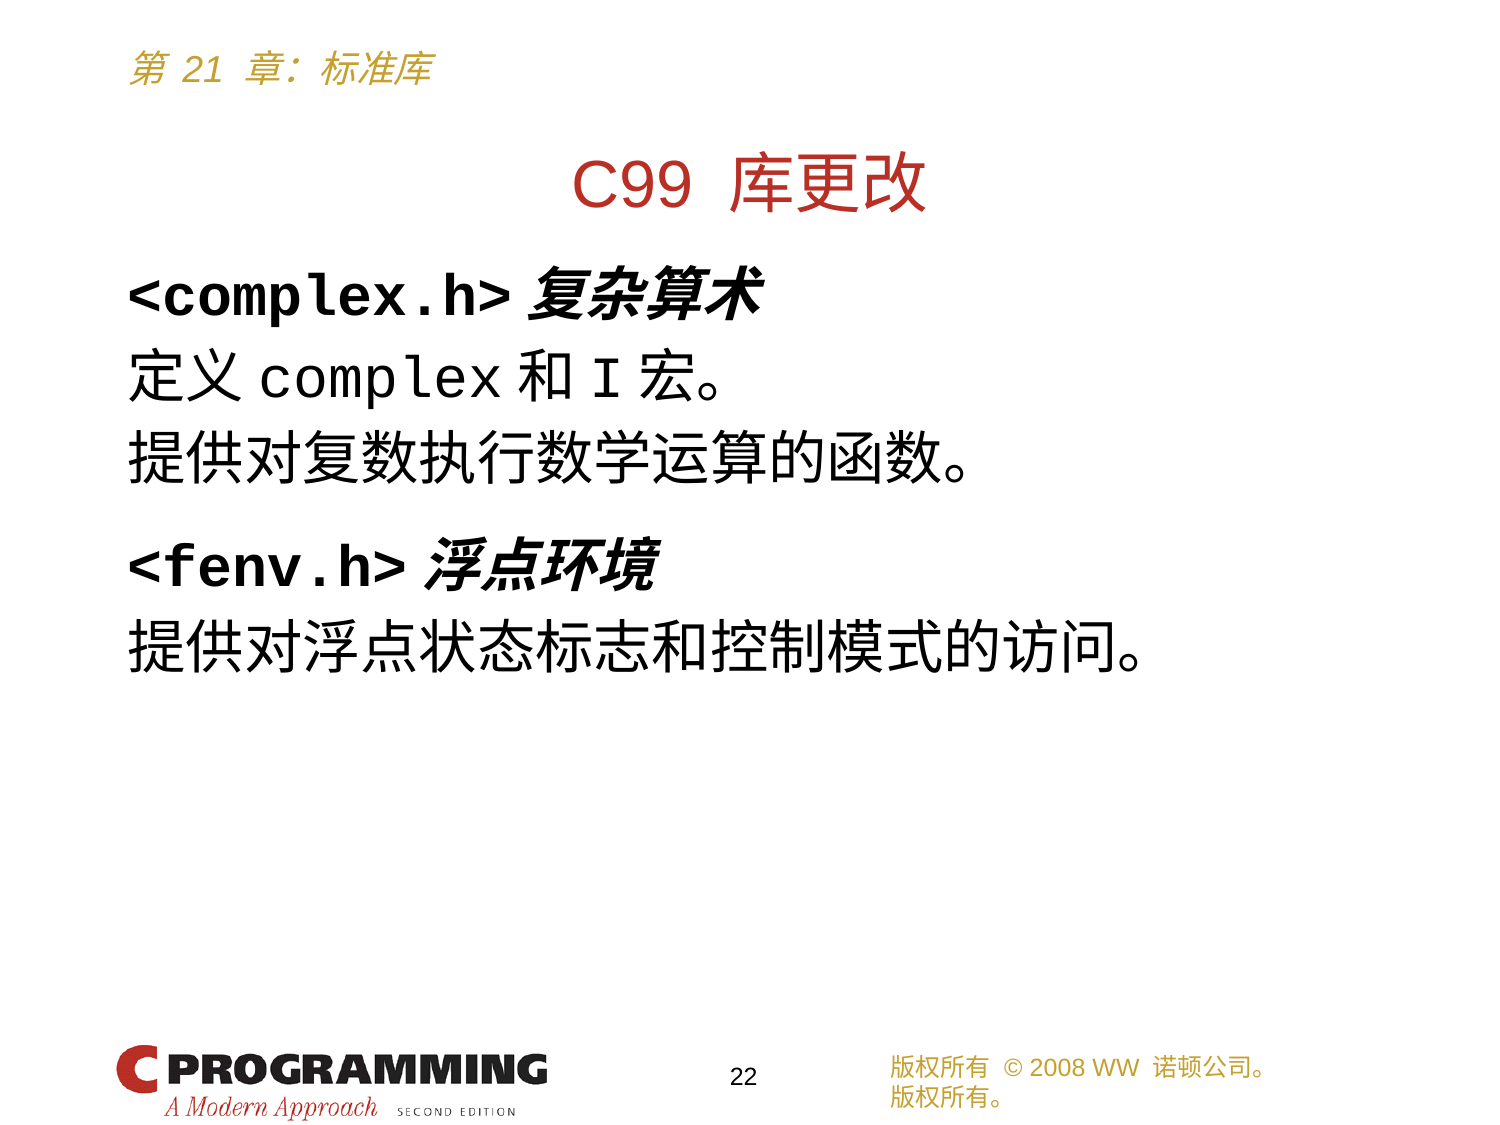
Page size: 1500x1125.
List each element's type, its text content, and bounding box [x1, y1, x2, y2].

slide_number 22 [687, 1049, 801, 1101]
footer 版权所有 © 2008 WW 诺顿公司。 版权所有。 [874, 1043, 1388, 1119]
title C99 库更改 [112, 125, 1388, 238]
picture [112, 1041, 550, 1123]
list <complex.h>复杂算术 定义complex和I宏。 提供对复数执行数学运算的函数。 <fenv.h>浮点环境 提供对浮点状态标志和控制模式的访问。 [112, 249, 1388, 1038]
